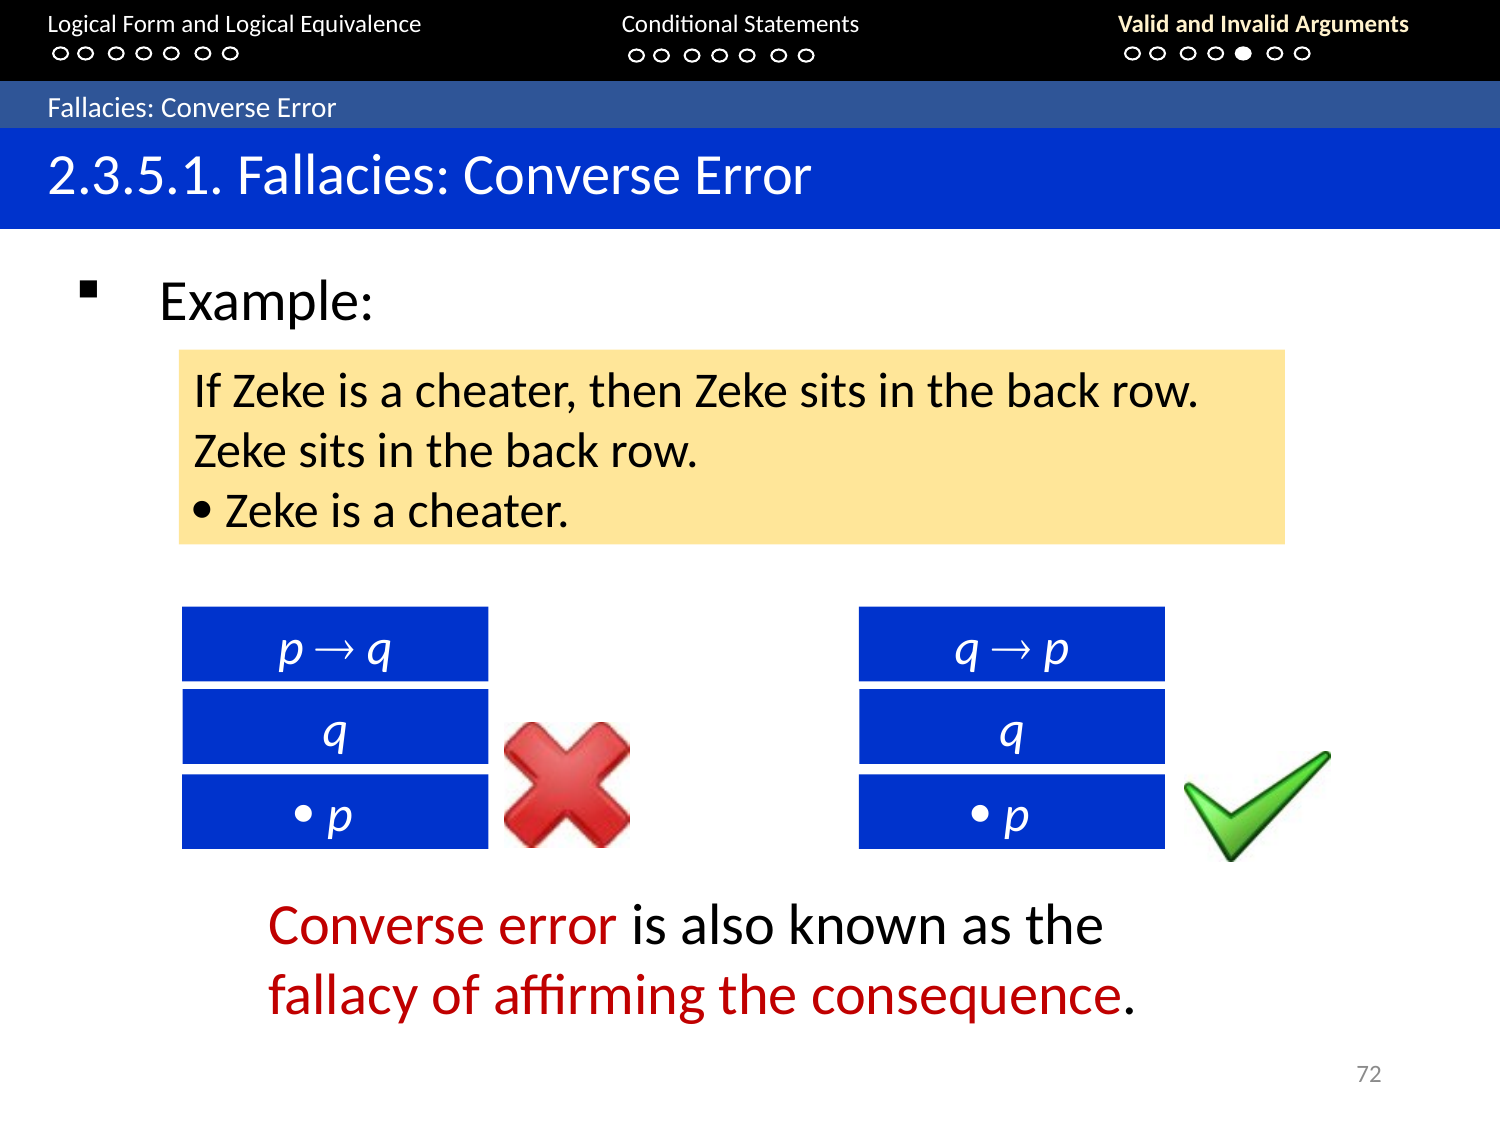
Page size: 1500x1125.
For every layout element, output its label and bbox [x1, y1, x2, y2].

text_box [858, 606, 1166, 851]
text_box [0, 0, 1500, 229]
text_box [178, 349, 1285, 545]
picture [504, 722, 630, 848]
text_box [182, 606, 489, 851]
slide_number [1059, 1042, 1397, 1103]
text_box [253, 878, 1196, 1034]
picture [1184, 751, 1331, 862]
text_box [60, 254, 1453, 340]
